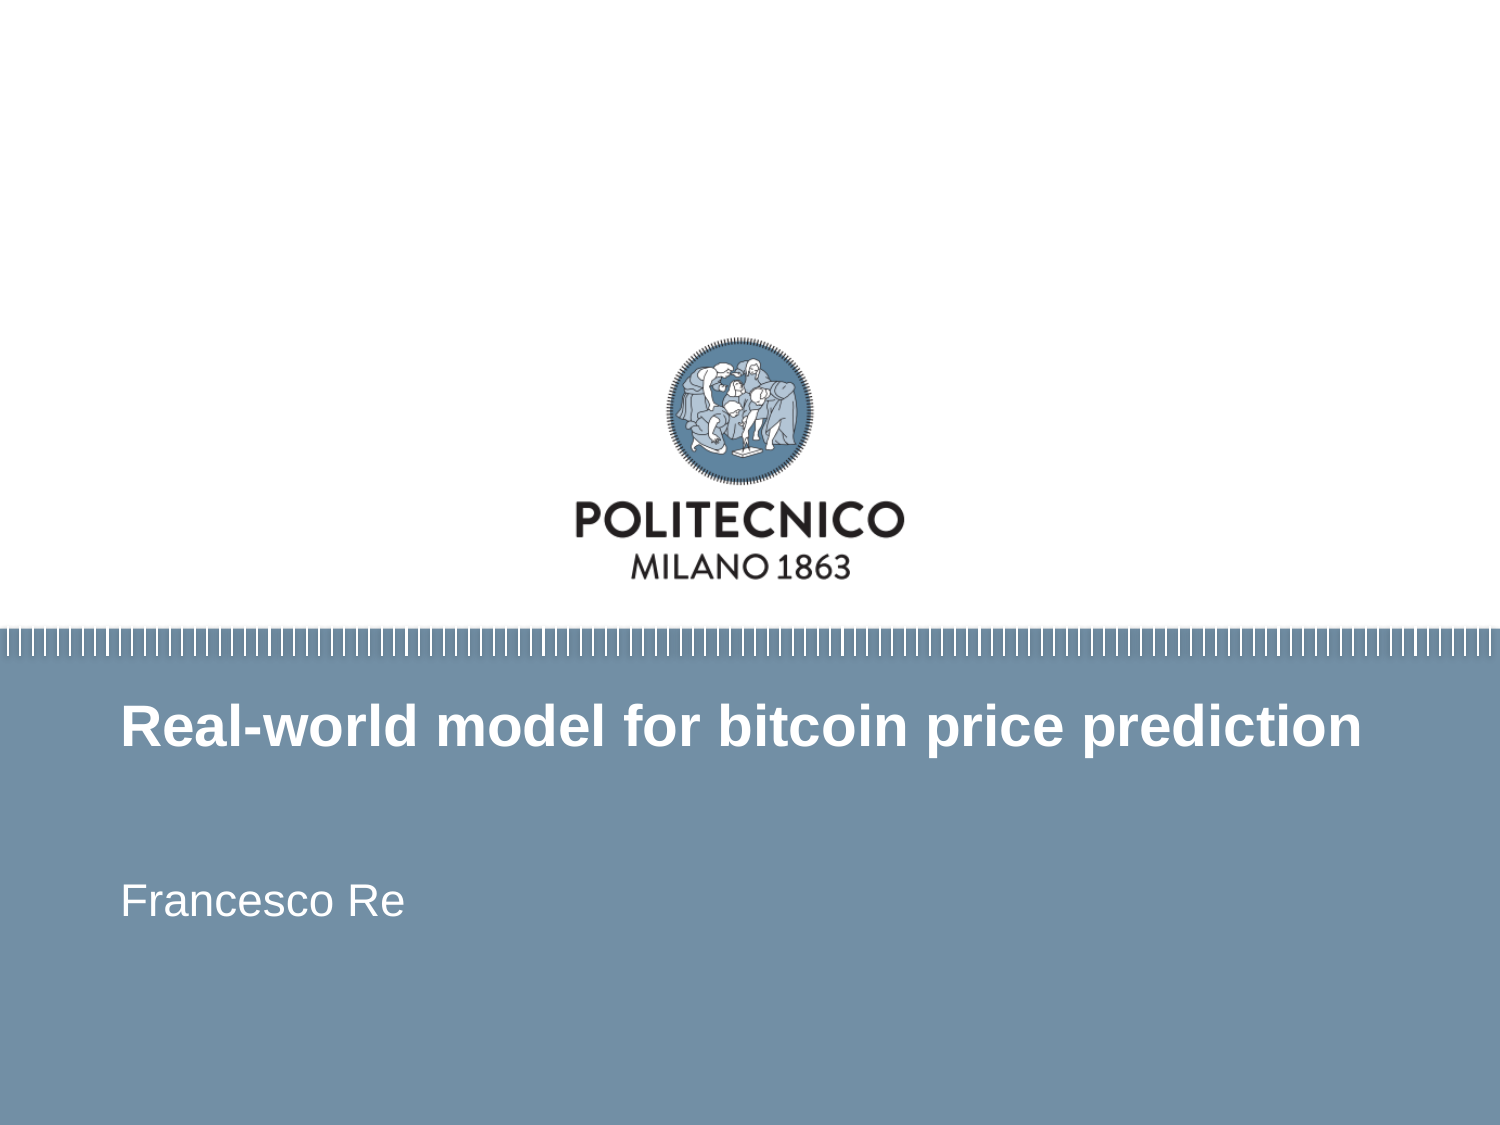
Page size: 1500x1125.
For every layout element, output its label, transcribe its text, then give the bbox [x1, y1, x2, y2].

title Real-world model for bitcoin price prediction [105, 680, 1381, 840]
subtitle Francesco Re [105, 863, 1381, 1082]
picture [515, 282, 964, 632]
